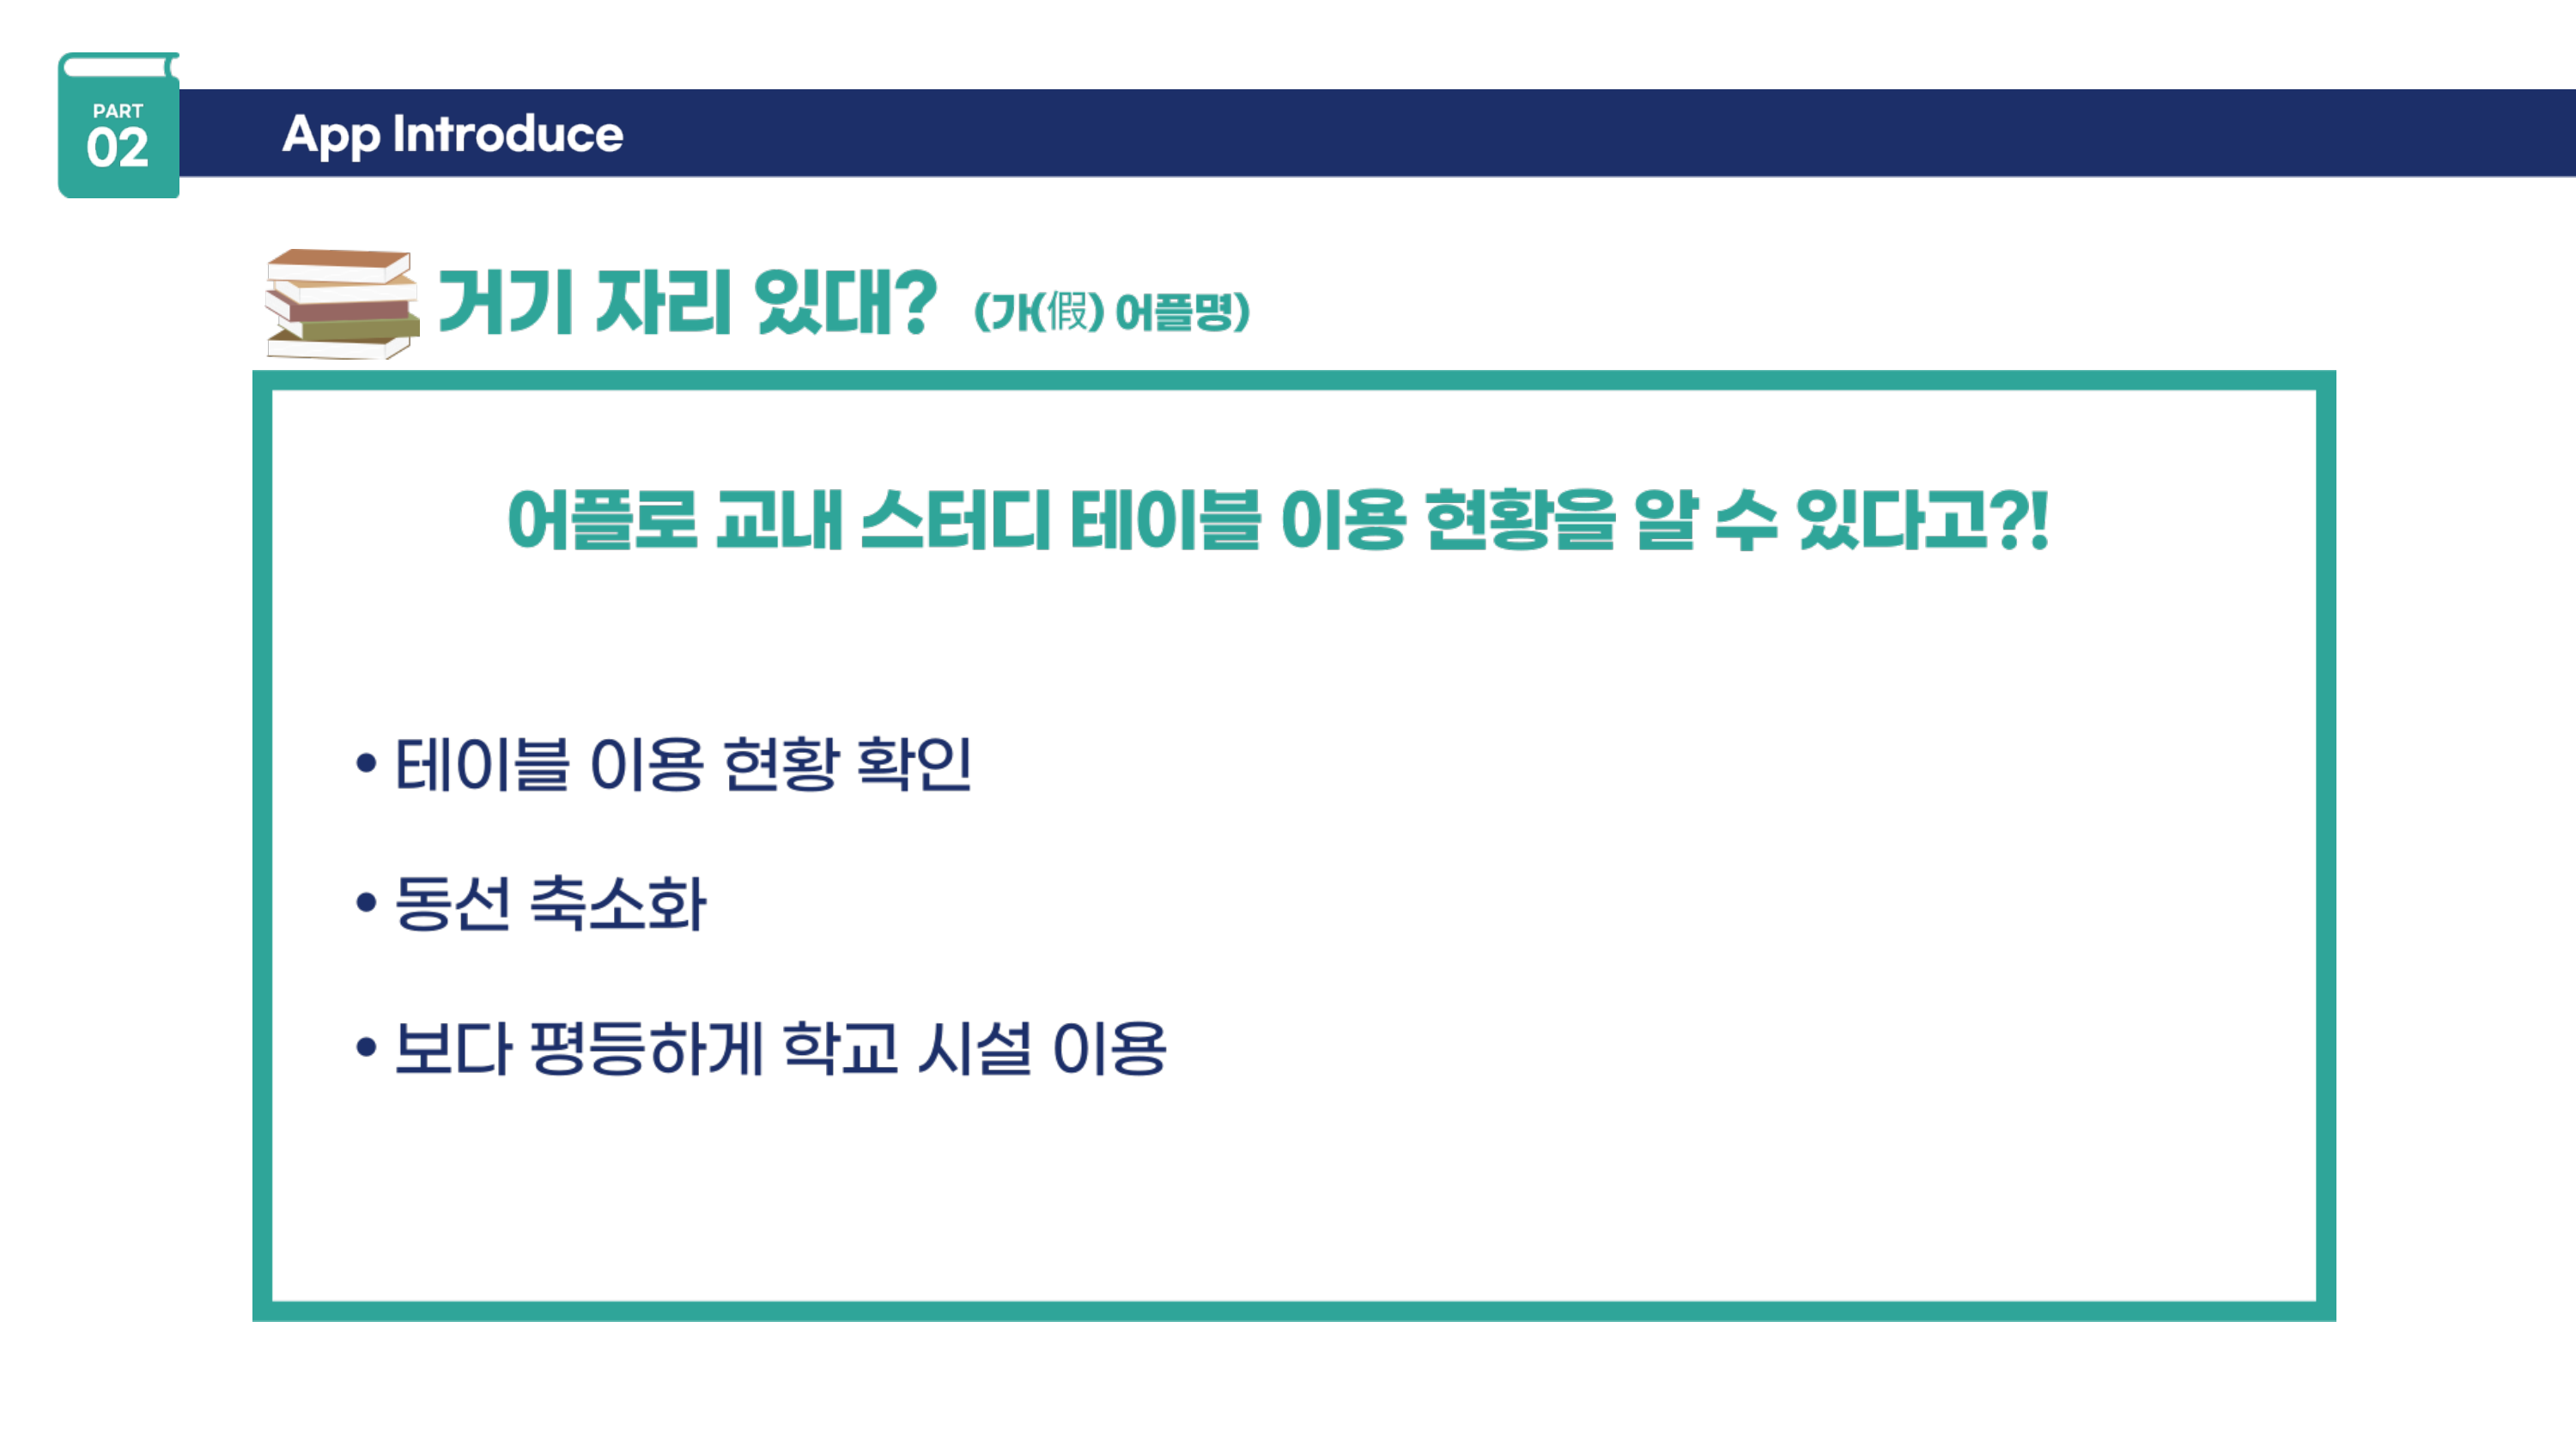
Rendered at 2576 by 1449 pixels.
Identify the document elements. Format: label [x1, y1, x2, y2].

picture [77, 98, 173, 199]
text_box [58, 52, 179, 198]
picture [344, 851, 737, 966]
text_box [184, 89, 2576, 178]
text_box [252, 370, 2336, 1323]
picture [344, 995, 1199, 1111]
picture [494, 467, 2085, 594]
picture [424, 246, 1287, 383]
text_box [264, 248, 421, 360]
picture [344, 711, 1005, 827]
picture [192, 99, 646, 183]
